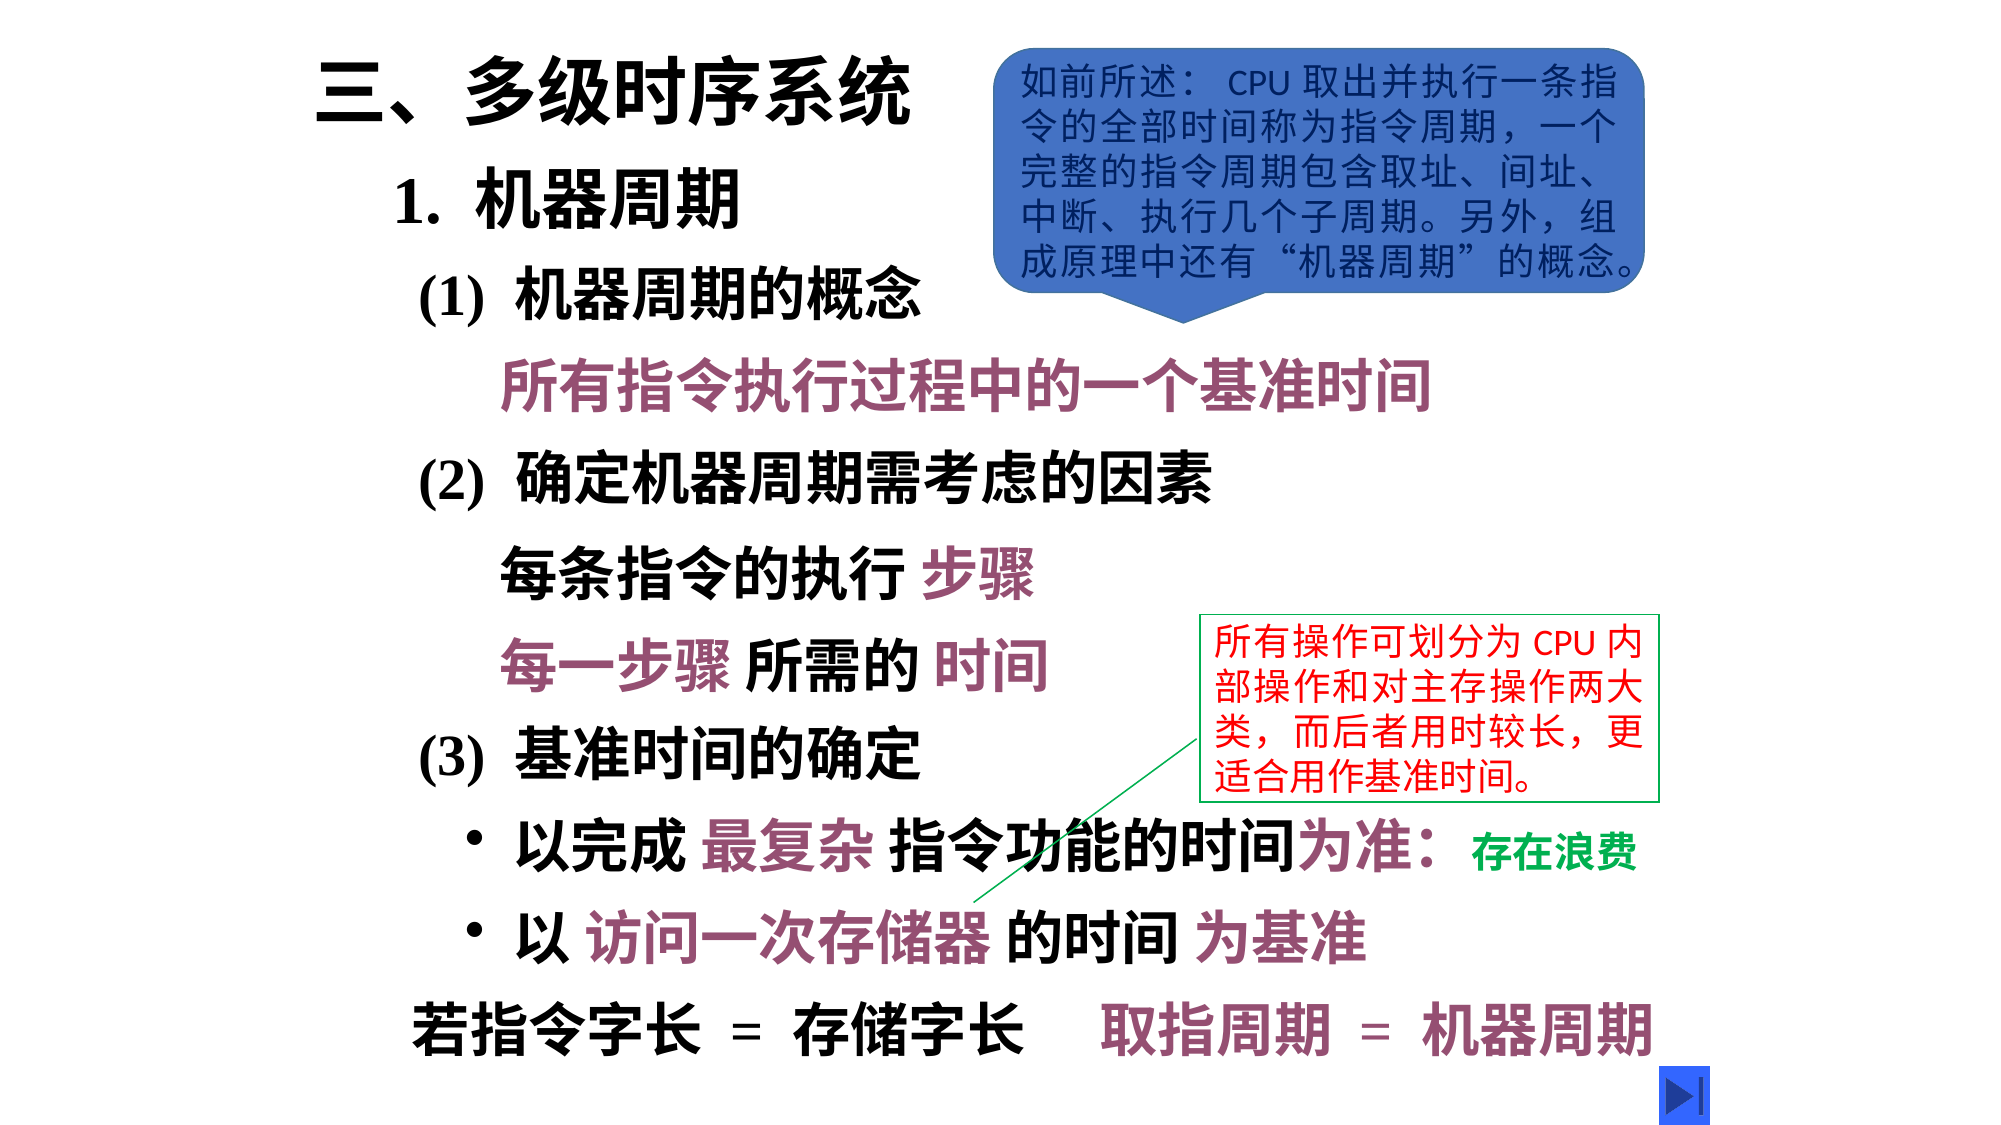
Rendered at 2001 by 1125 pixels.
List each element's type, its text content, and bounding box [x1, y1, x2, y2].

text_box 取指周期 = 机器周期 [1084, 985, 1700, 1071]
text_box 每一步骤 所需的 时间 [484, 621, 1199, 707]
text_box (1) 机器周期的概念 [403, 249, 938, 335]
text_box 以完成 最复杂 指令功能的时间为准：存在浪费 [998, 801, 1700, 887]
text_box 三、多级时序系统 [297, 37, 1038, 143]
text_box 1. 机器周期 [377, 149, 757, 245]
text_box [1659, 1066, 1710, 1125]
text_box 若指令字长 = 存储字长 [397, 985, 1040, 1071]
text_box 所有指令执行过程中的一个基准时间 [485, 341, 1448, 427]
text_box 以 访问一次存储器 的时间 为基准 [449, 893, 1563, 979]
text_box 所有操作可划分为CPU内部操作和对主存操作两大类，而后者用时较长，更适合用作基准时间。 [1199, 614, 1660, 803]
text_box 每条指令的执行 步骤 [484, 529, 1200, 615]
text_box (2) 确定机器周期需考虑的因素 [403, 433, 1229, 519]
text_box (3) 基准时间的确定 [403, 709, 938, 795]
text_box 以完成 最复杂 指令功能的时间为准：存在浪费 [450, 801, 1108, 887]
text_box 如前所述：CPU取出并执行一条指令的全部时间称为指令周期，一个完整的指令周期包含取址、间址、中断、执行几个子周期。另外，组成原理中还有“机器周期”的概念。 [992, 47, 1646, 325]
text_box 所有操作可划分为CPU内部操作和对主存操作两大类，而后者用时较长，更适合用作基准时间。 [972, 737, 1198, 904]
